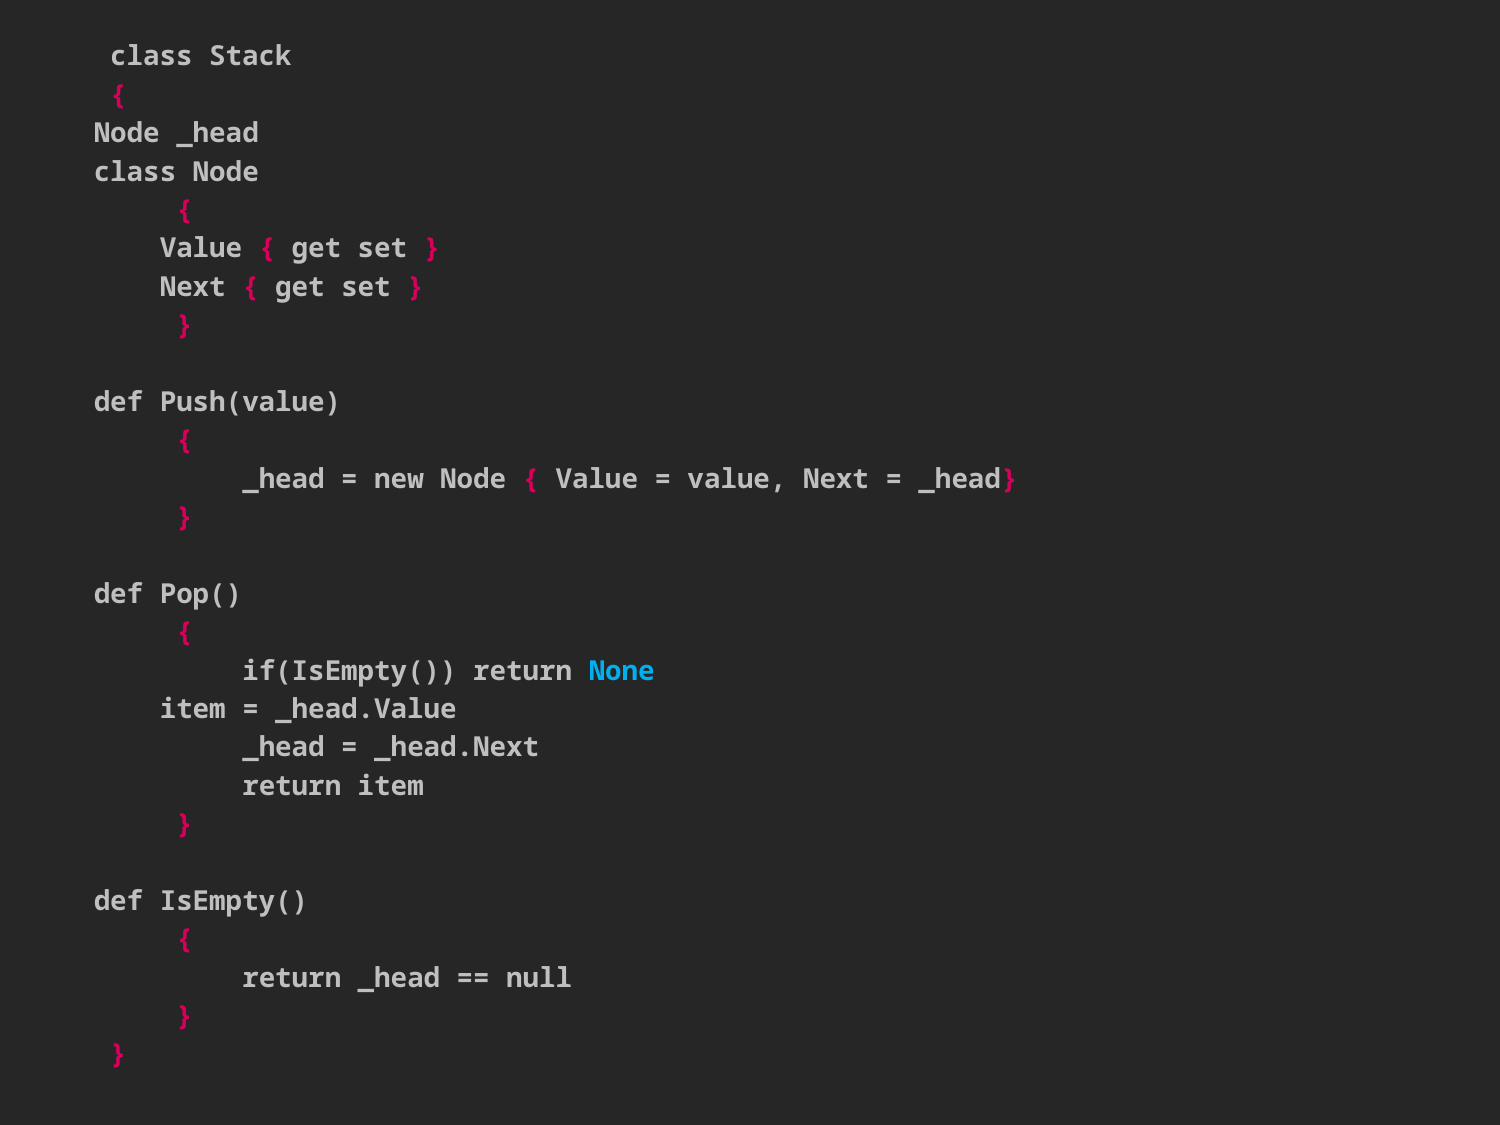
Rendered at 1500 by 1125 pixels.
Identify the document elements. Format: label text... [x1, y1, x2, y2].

list class Stack { Node _head class Node { Value { get set } Next { get set } } def Push(value) { _head = new Node { Value = value, Next = _head} } def Pop() { if(IsEmpty()) return None item = _head.Value _head = _head.Next return item } def IsEmpty() { return _head == null } } [29, 30, 1471, 1094]
